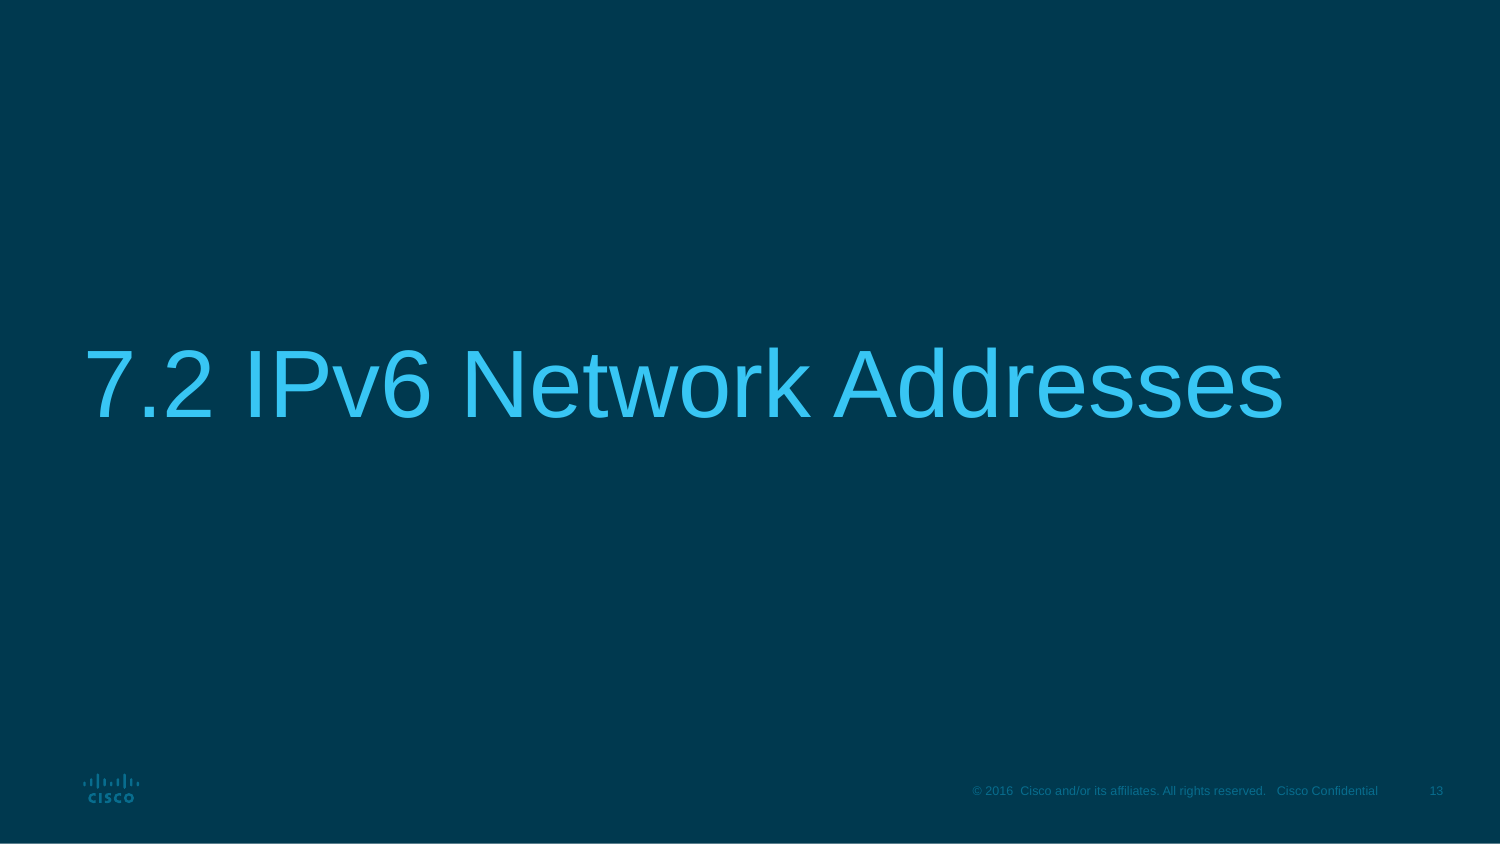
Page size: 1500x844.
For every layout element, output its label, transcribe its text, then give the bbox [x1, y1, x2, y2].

title 7.2 IPv6 Network Addresses [68, 150, 1315, 446]
